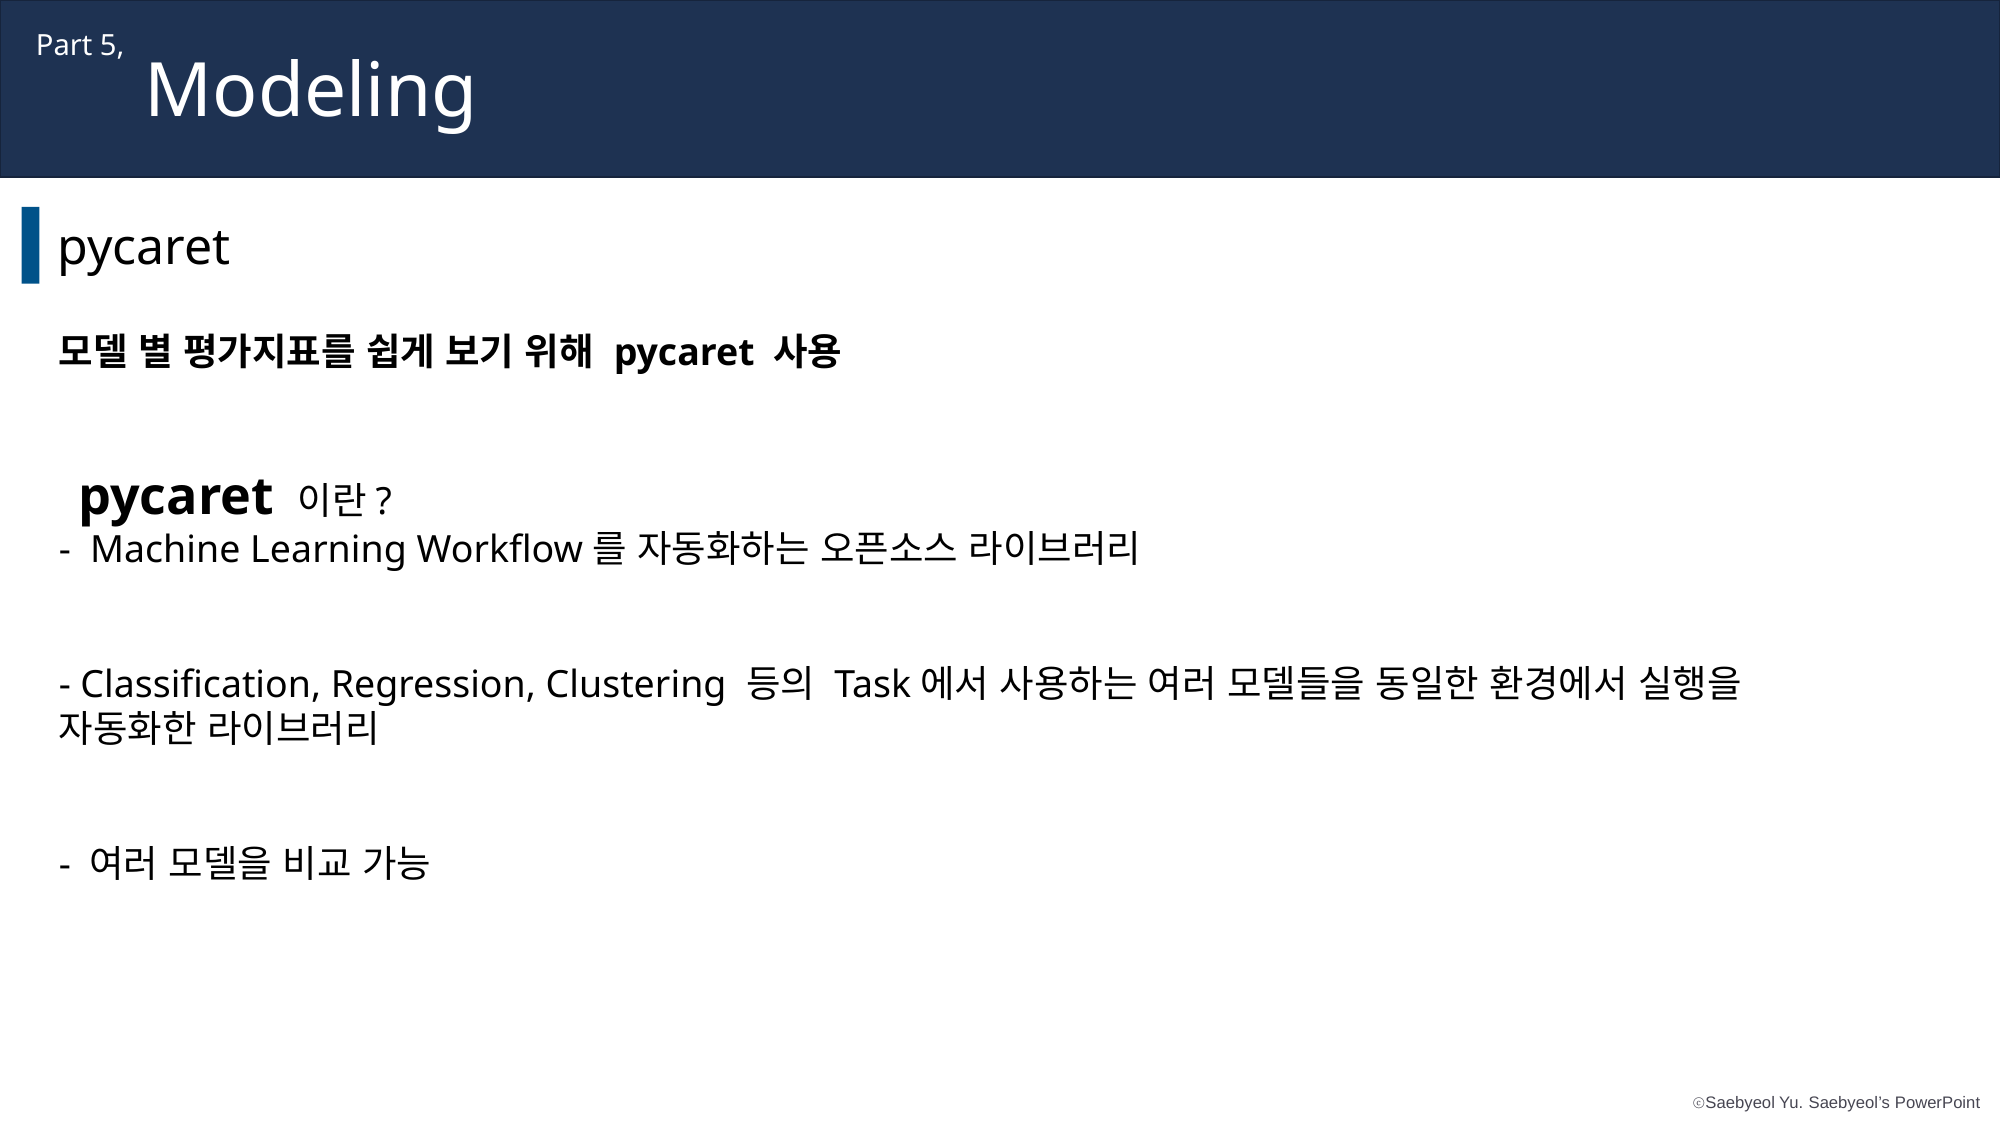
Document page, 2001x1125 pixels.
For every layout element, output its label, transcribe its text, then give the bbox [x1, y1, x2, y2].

text_box [0, 0, 2000, 178]
text_box Part 5, [21, 19, 147, 69]
text_box pycaret [42, 207, 246, 283]
text_box Modeling [130, 34, 493, 139]
text_box [21, 206, 40, 285]
text_box 모델 별 평가지표를 쉽게 보기 위해 pycaret 사용 pycaret 이란? - Machine Learning Workflow를 자동화하는 오픈소스 라이브러리 - Classification, Regression, Clustering 등의 Task에서 사용하는 여러 모델들을 동일한 환경에서 실행을 자동화한 라이브러리 - 여러 모델을 비교 가능 [43, 320, 1903, 938]
